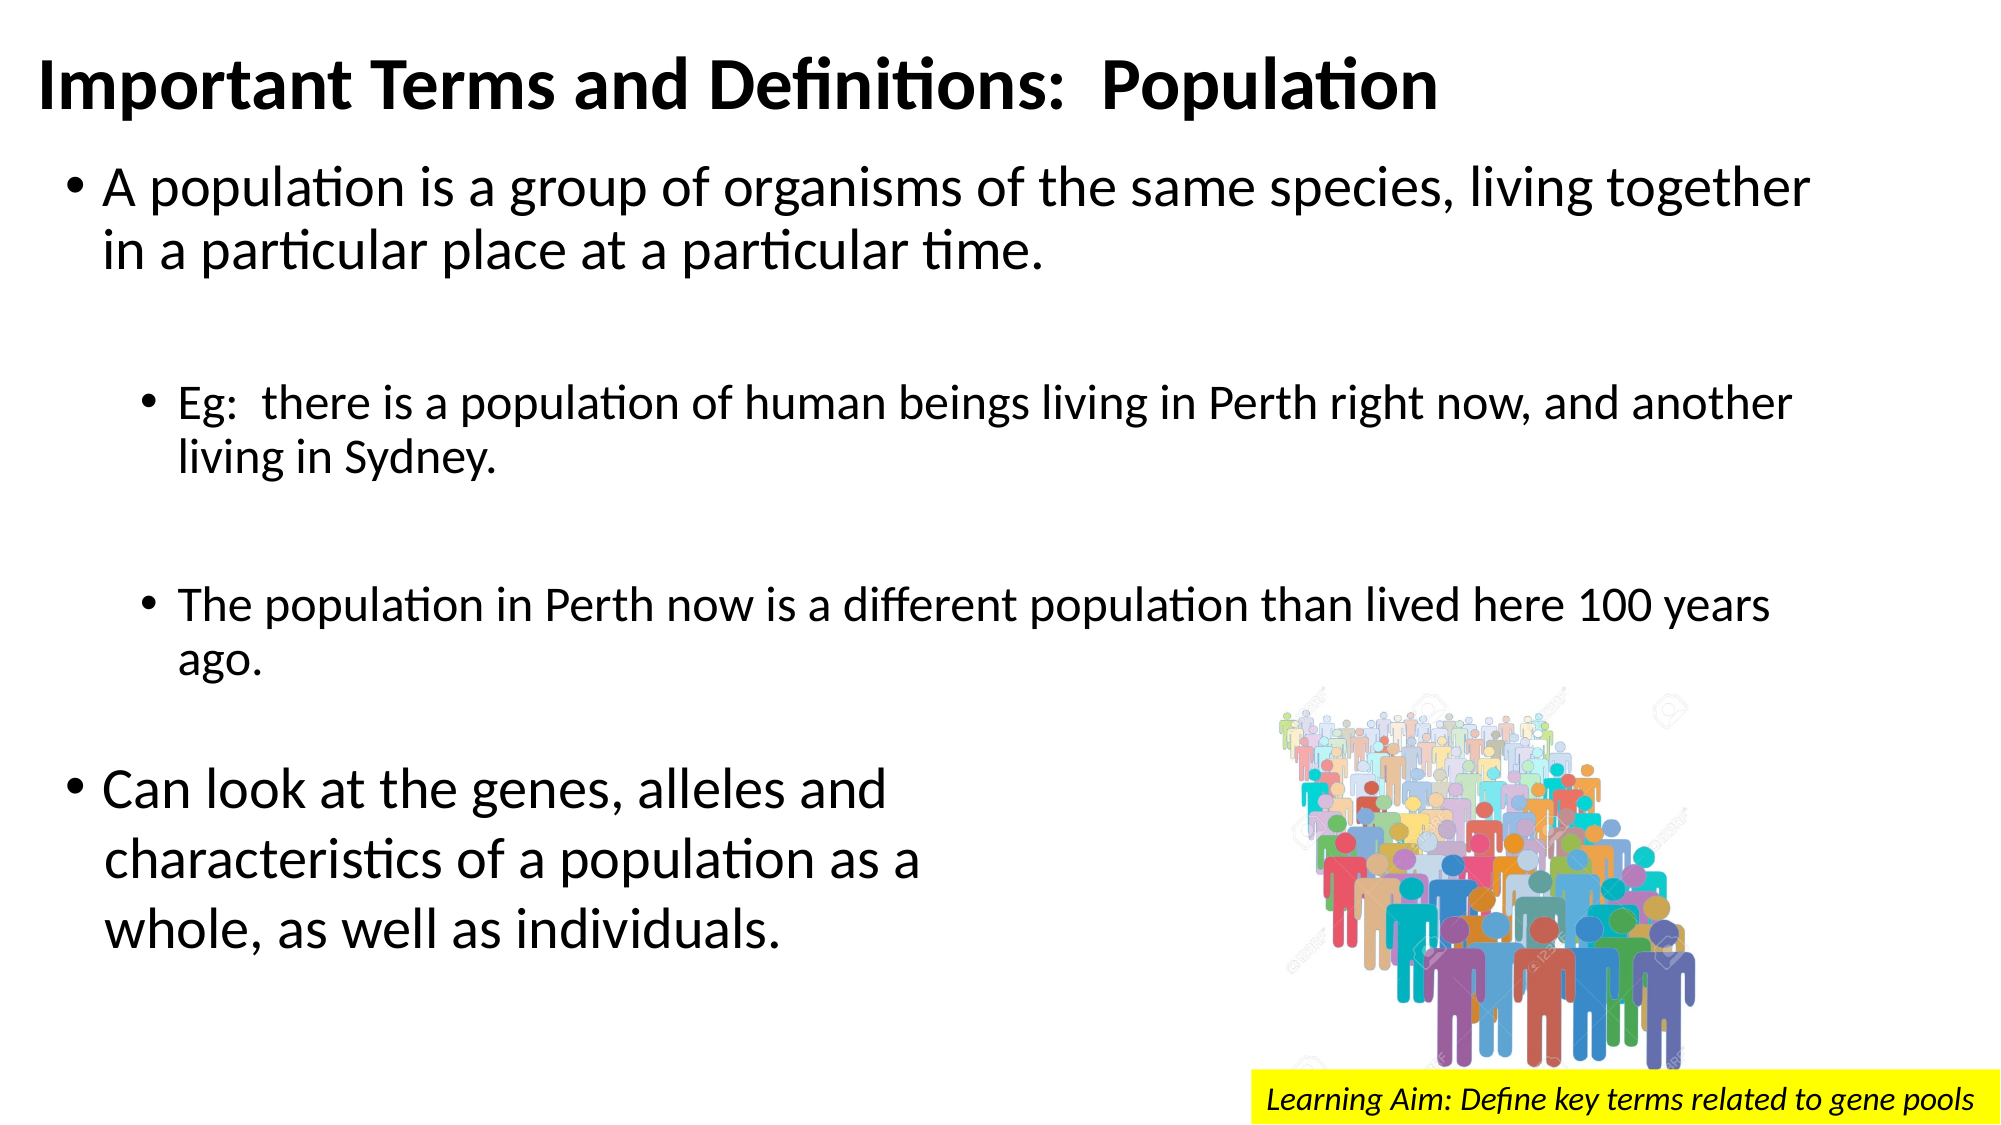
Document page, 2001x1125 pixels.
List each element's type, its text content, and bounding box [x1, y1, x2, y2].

picture [1274, 676, 1700, 1103]
text_box Learning Aim: Define key terms related to gene pools [1251, 1069, 2000, 1125]
title Important Terms and Definitions: Population [22, 21, 1651, 149]
list A population is a group of organisms of the same species, living together in a particular place at a particular time. Eg: there is a population of human beings living in Perth right now, and another living in Sydney. The population in Perth now is a different population than lived here 100 years ago. Can look at the genes, alleles and characteristics of a population as a whole, as well as individuals. [50, 149, 1848, 1035]
